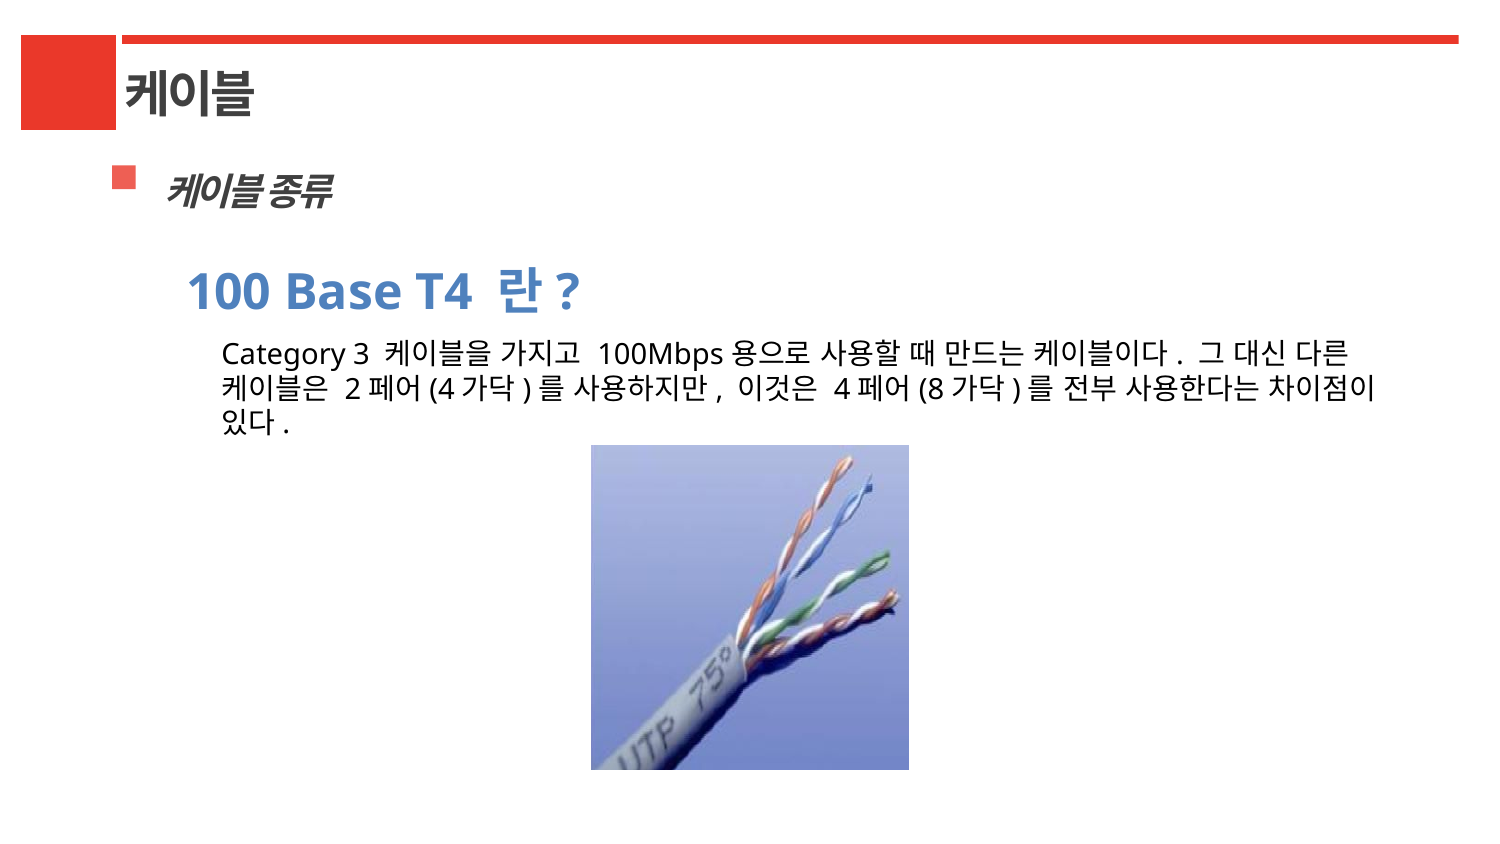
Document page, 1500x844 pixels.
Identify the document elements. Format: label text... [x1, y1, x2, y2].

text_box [15, 35, 123, 130]
picture [590, 445, 909, 770]
text_box 100 Base T4 란? [171, 251, 585, 327]
text_box Category 3 케이블을 가지고 100Mbps용으로 사용할 때 만드는 케이블이다. 그 대신 다른 케이블은 2페어(4가닥)를 사용하지만, 이것은 4페어(8가닥)를 전부 사용한다는 차이점이 있다. [206, 327, 1412, 448]
text_box 케이블 [126, 54, 1117, 130]
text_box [111, 160, 482, 222]
text_box [120, 33, 1461, 46]
